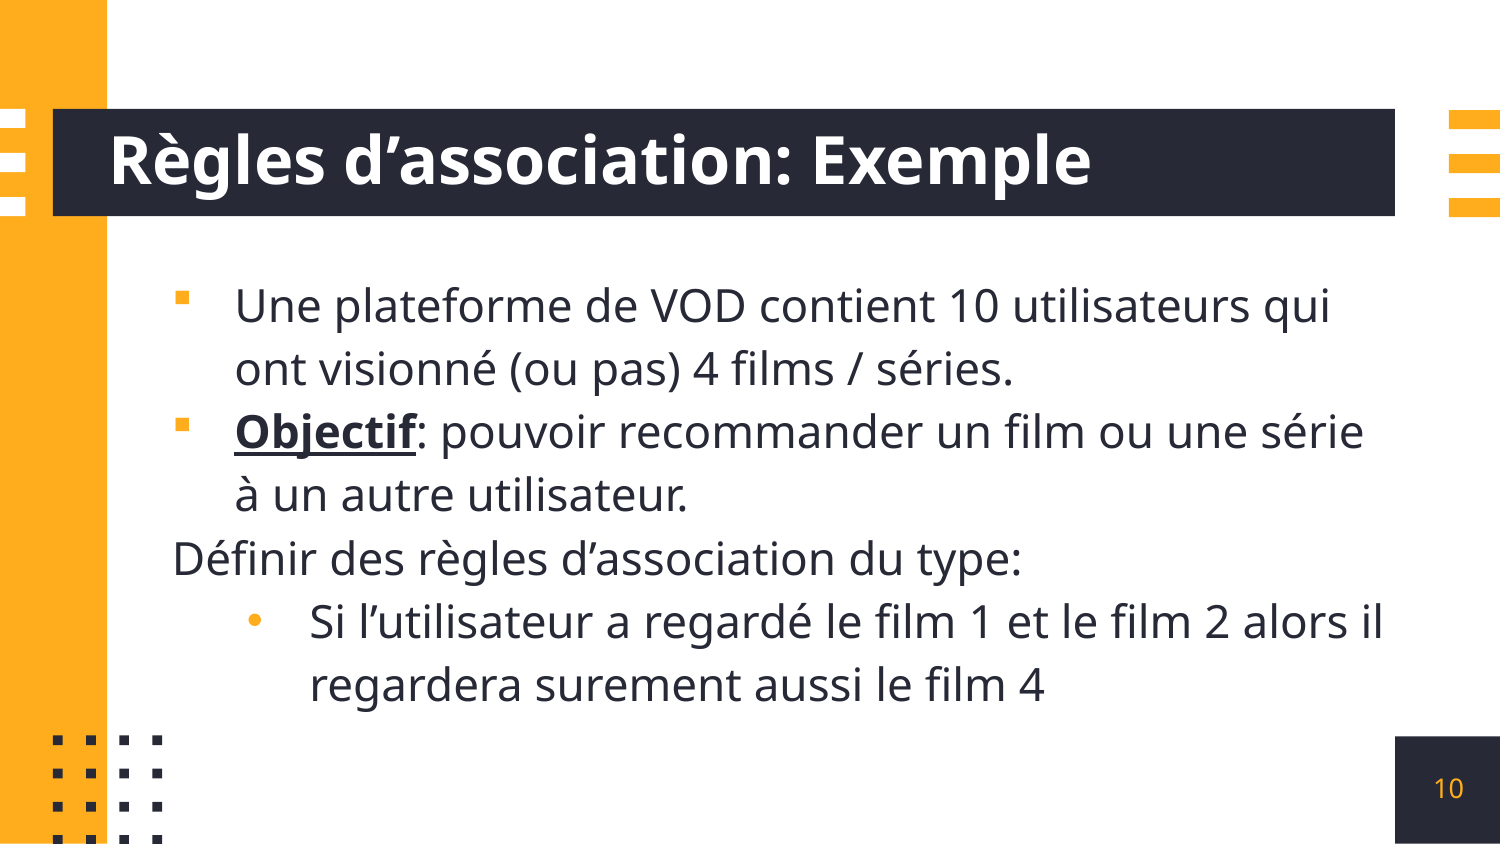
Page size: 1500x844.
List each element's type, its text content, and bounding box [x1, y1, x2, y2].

title Règles d’association: Exemple [108, 108, 1396, 217]
slide_number 10 [1395, 736, 1500, 844]
